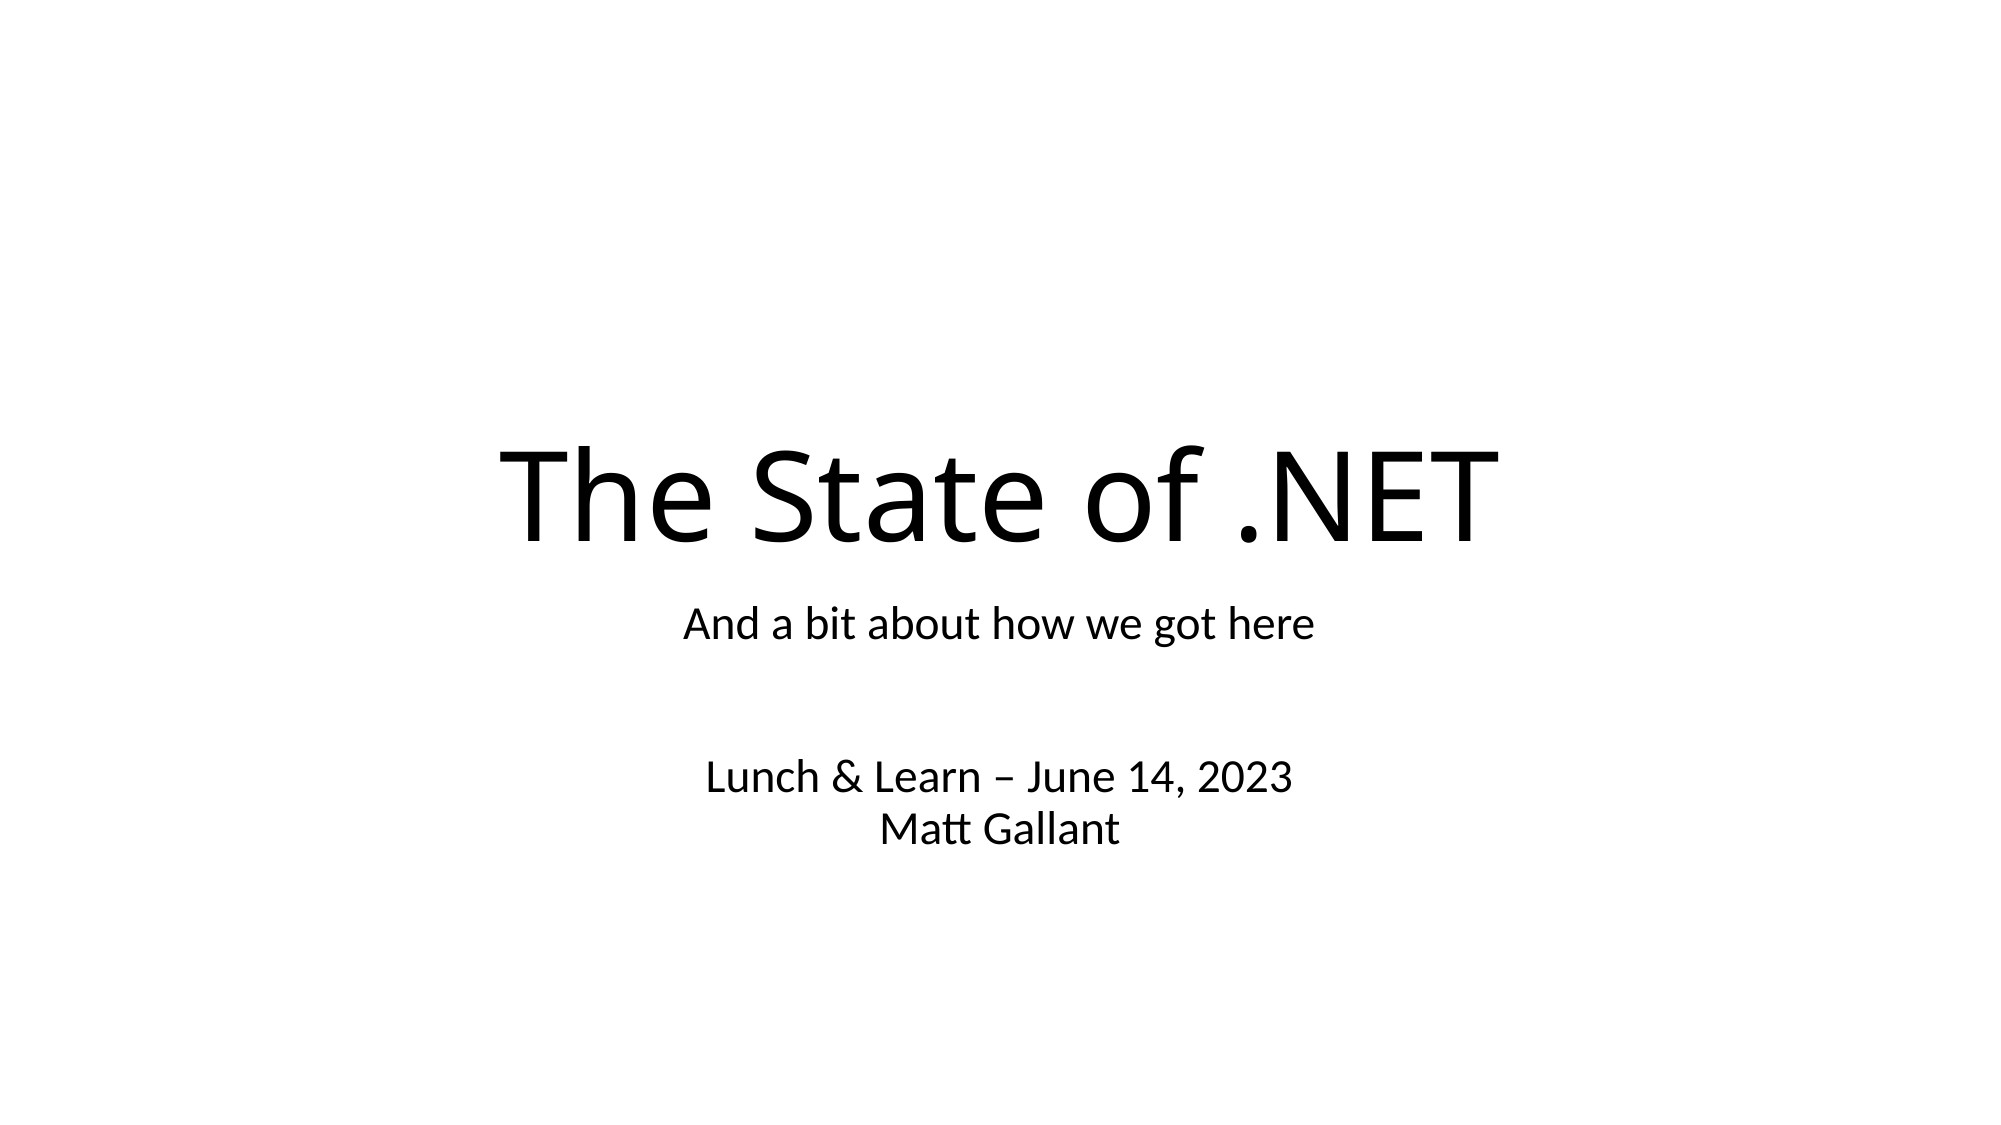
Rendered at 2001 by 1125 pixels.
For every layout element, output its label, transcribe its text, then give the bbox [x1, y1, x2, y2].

subtitle And a bit about how we got here Lunch & Learn – June 14, 2023 Matt Gallant [249, 590, 1750, 863]
title The State of .NET [249, 184, 1750, 576]
